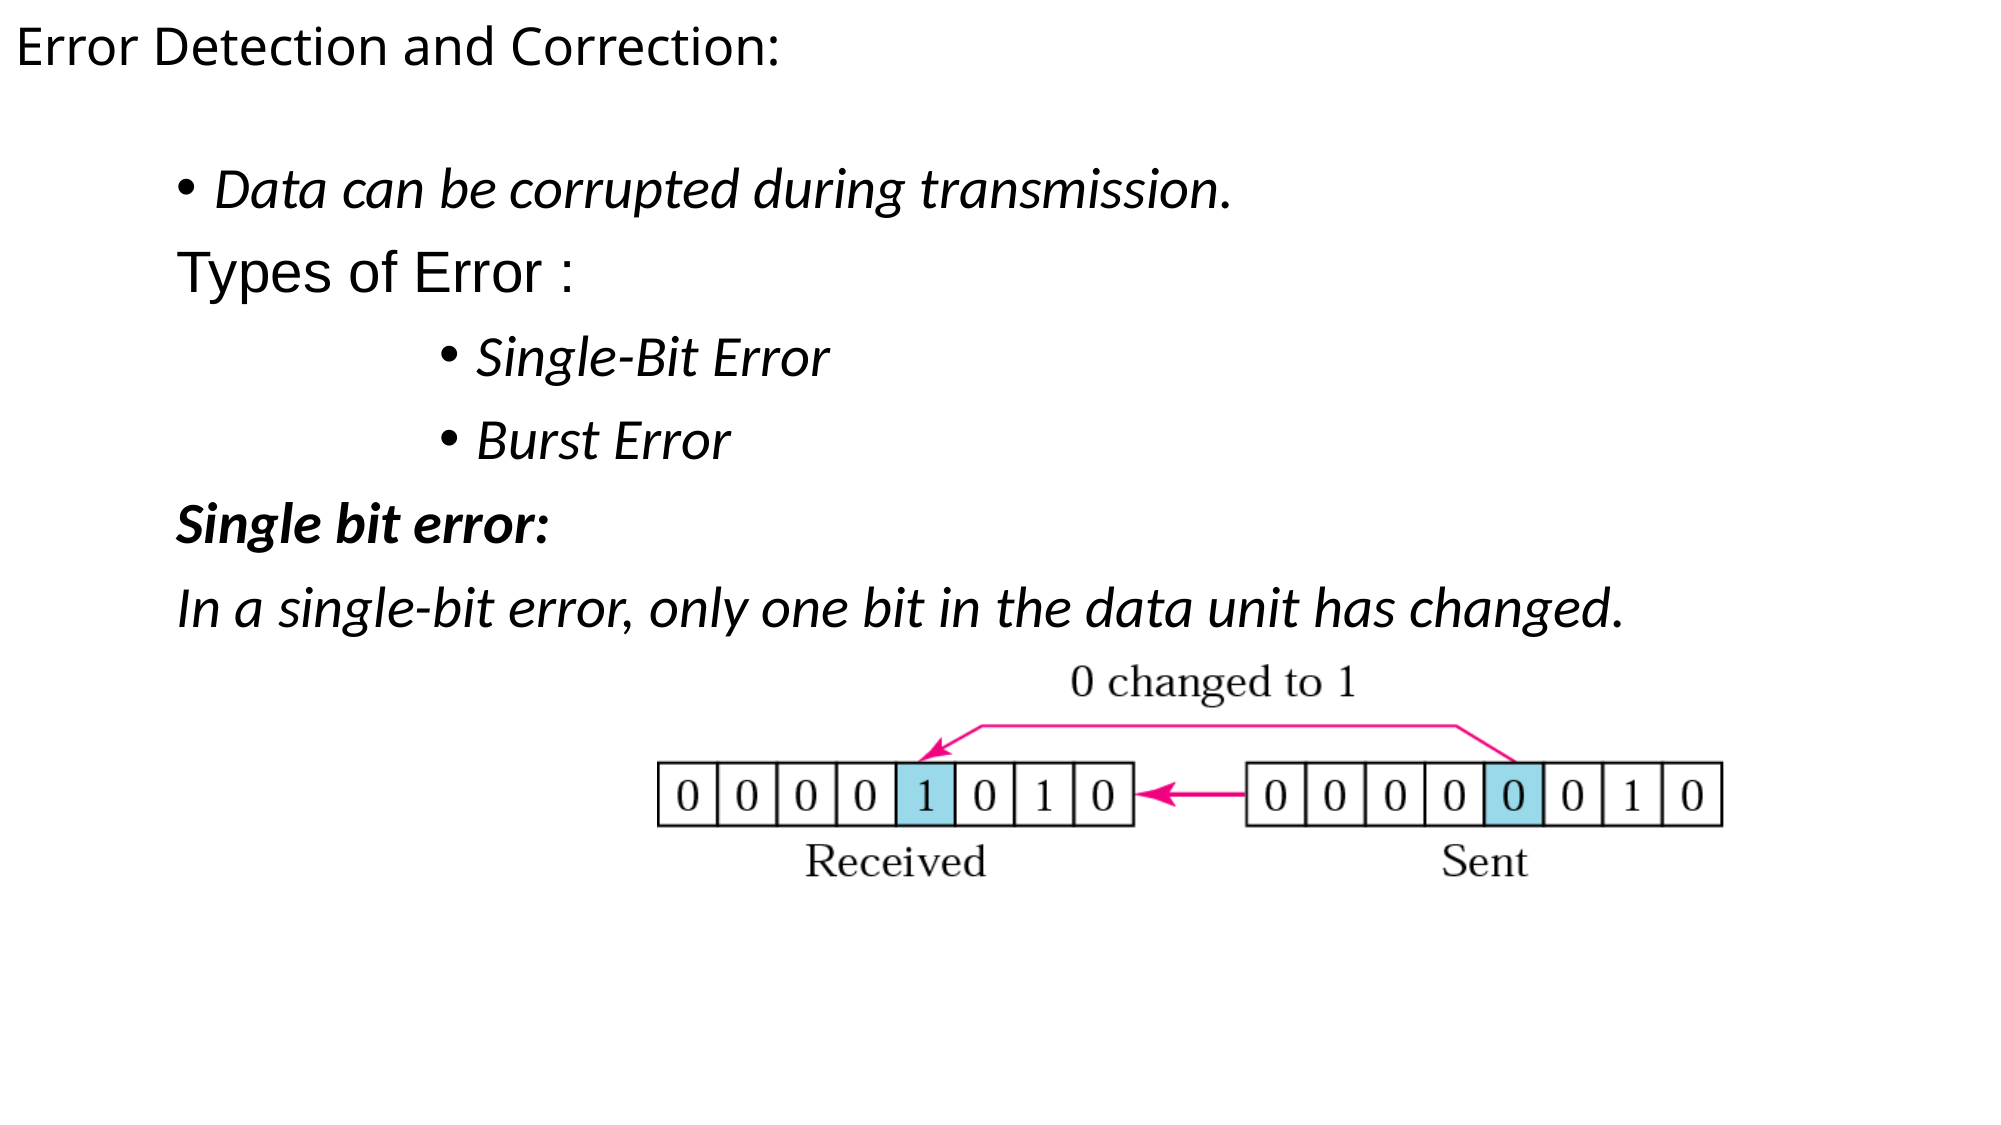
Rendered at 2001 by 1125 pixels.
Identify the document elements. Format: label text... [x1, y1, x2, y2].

picture [657, 656, 1725, 889]
text_box Data can be corrupted during transmission. Types of Error : Single-Bit Error Burst Error Single bit error: In a single-bit error, only one bit in the data unit has changed. [161, 150, 1958, 975]
title Error Detection and Correction: [0, 12, 1725, 85]
